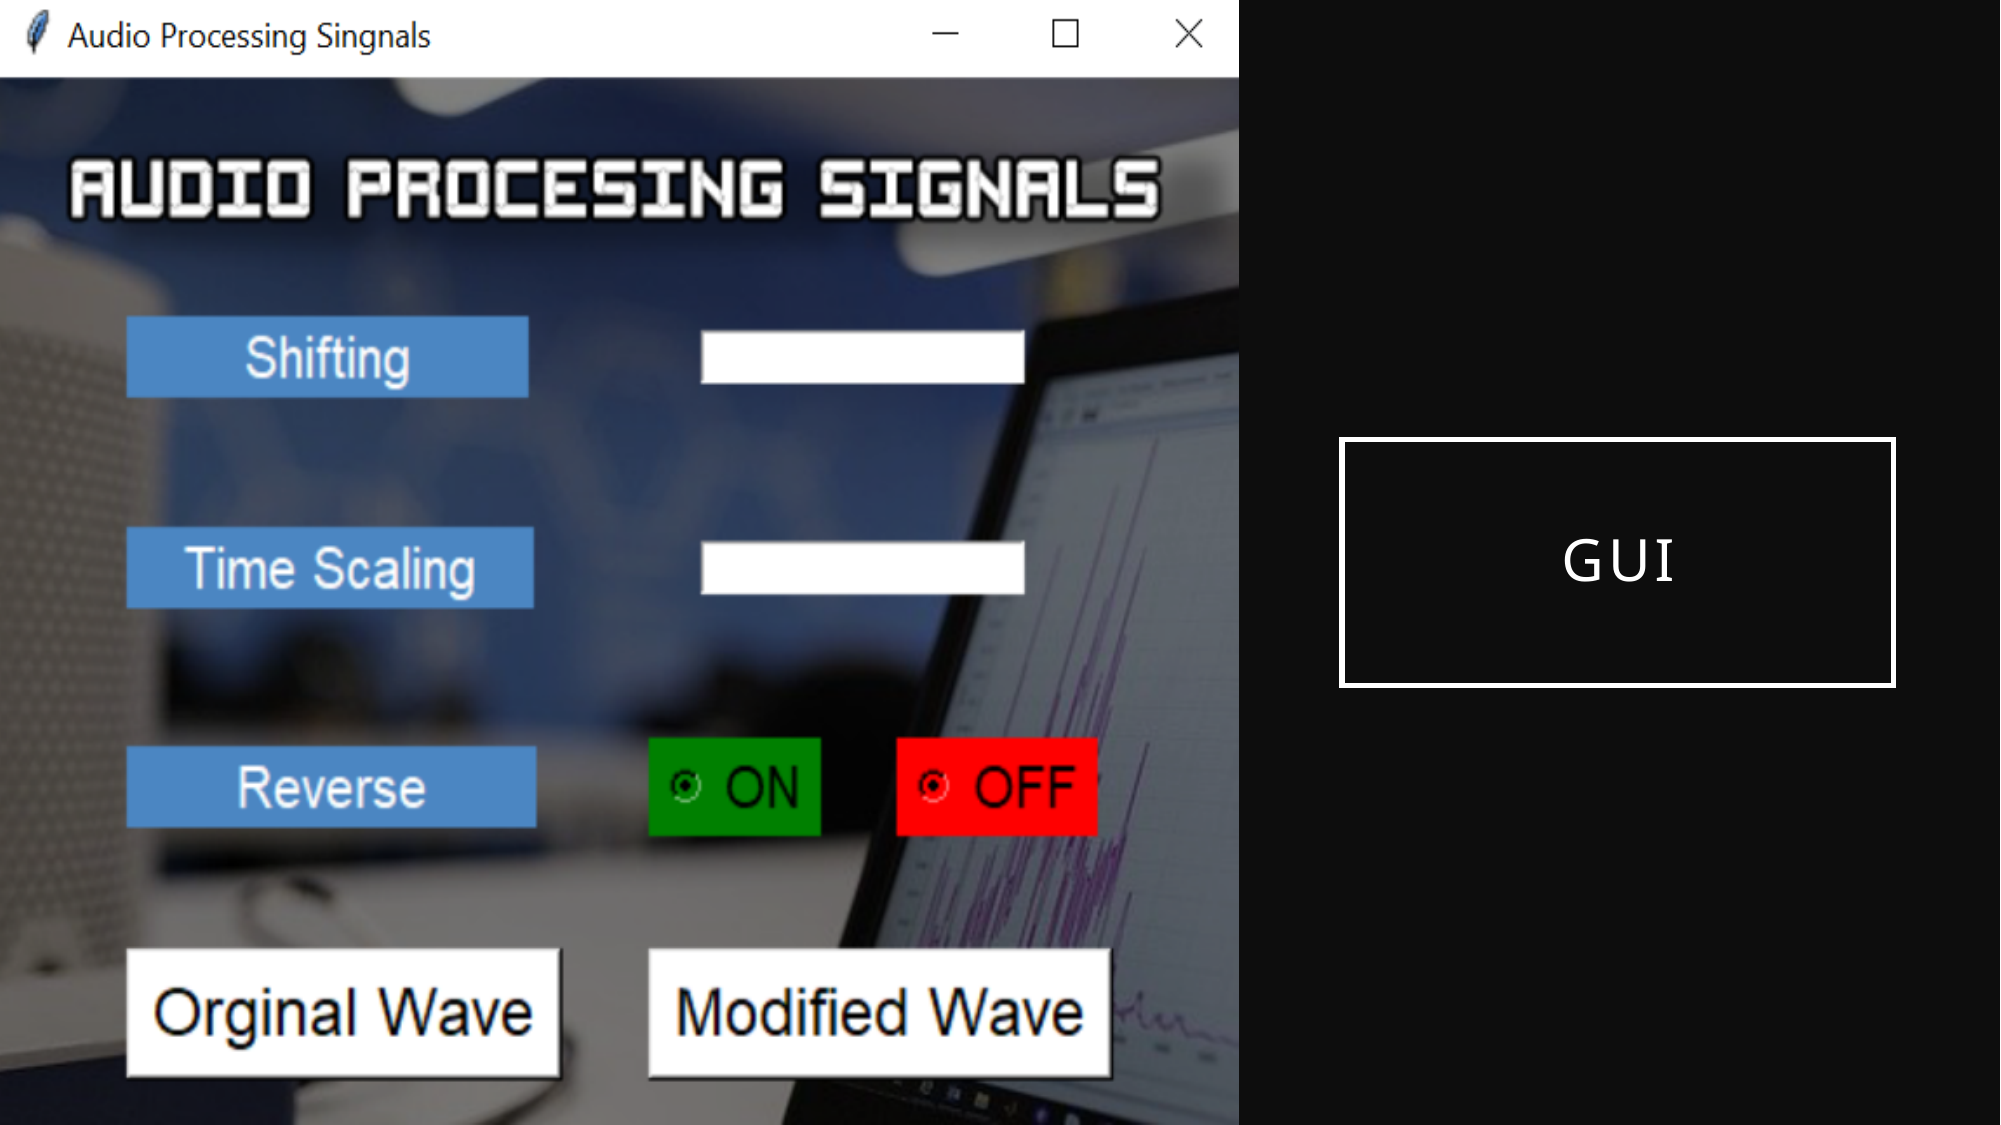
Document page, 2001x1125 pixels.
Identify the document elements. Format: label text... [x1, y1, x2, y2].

text_box [1239, 0, 2000, 1125]
title gui [1339, 437, 1896, 688]
picture [0, 0, 1239, 1125]
